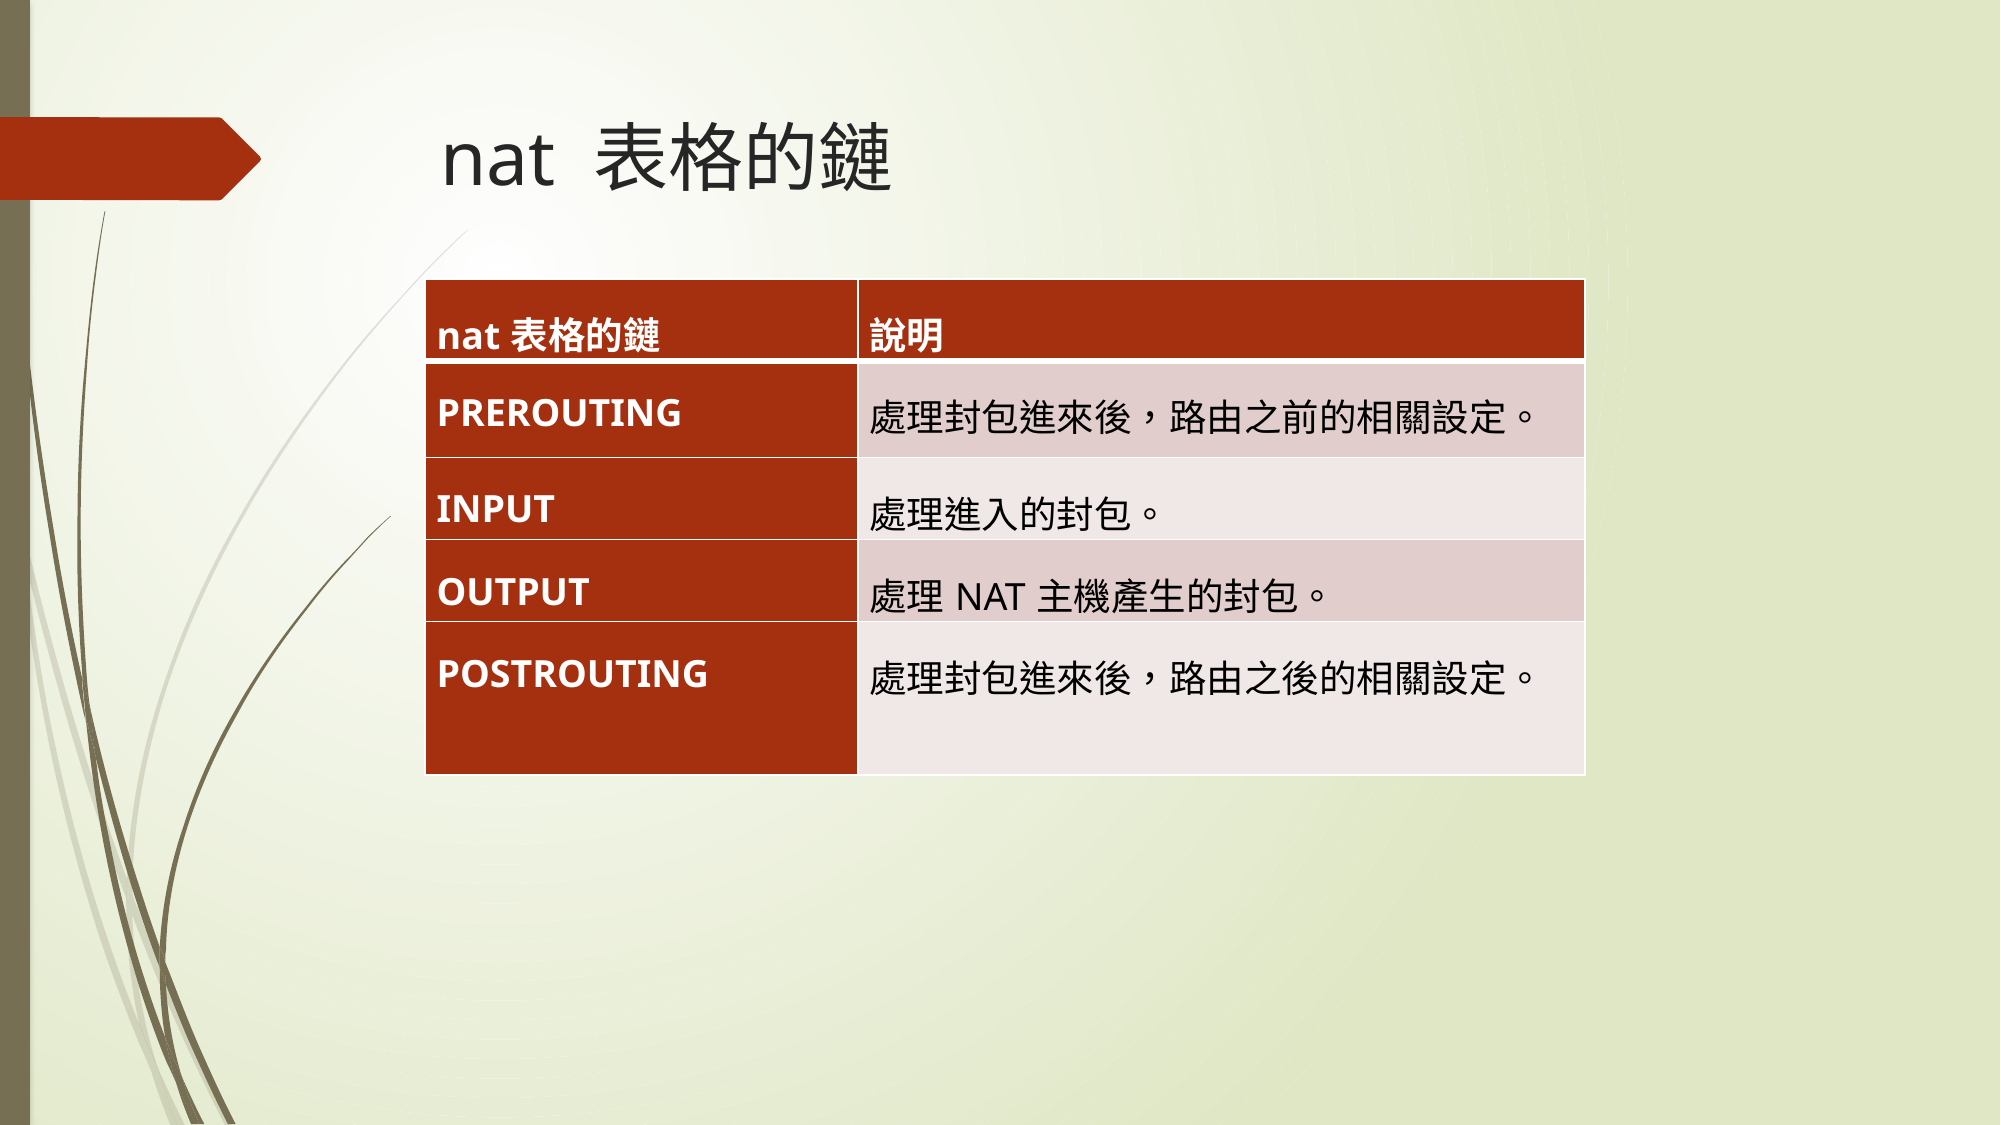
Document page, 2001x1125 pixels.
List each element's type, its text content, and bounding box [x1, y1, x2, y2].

table_cell POSTROUTING [426, 622, 857, 774]
table_cell PREROUTING [426, 364, 857, 457]
table_cell 處理進入的封包。 [859, 458, 1584, 539]
table_cell 處理封包進來後，路由之後的相關設定。 [859, 622, 1584, 774]
table_cell INPUT [426, 458, 857, 539]
table_header nat表格的鏈 [426, 280, 857, 358]
table_cell 處理封包進來後，路由之前的相關設定。 [859, 364, 1584, 457]
title nat 表格的鏈 [425, 102, 1888, 313]
table_header 說明 [859, 280, 1584, 358]
table_cell 處理NAT主機產生的封包。 [859, 540, 1584, 621]
table_cell OUTPUT [426, 540, 857, 621]
